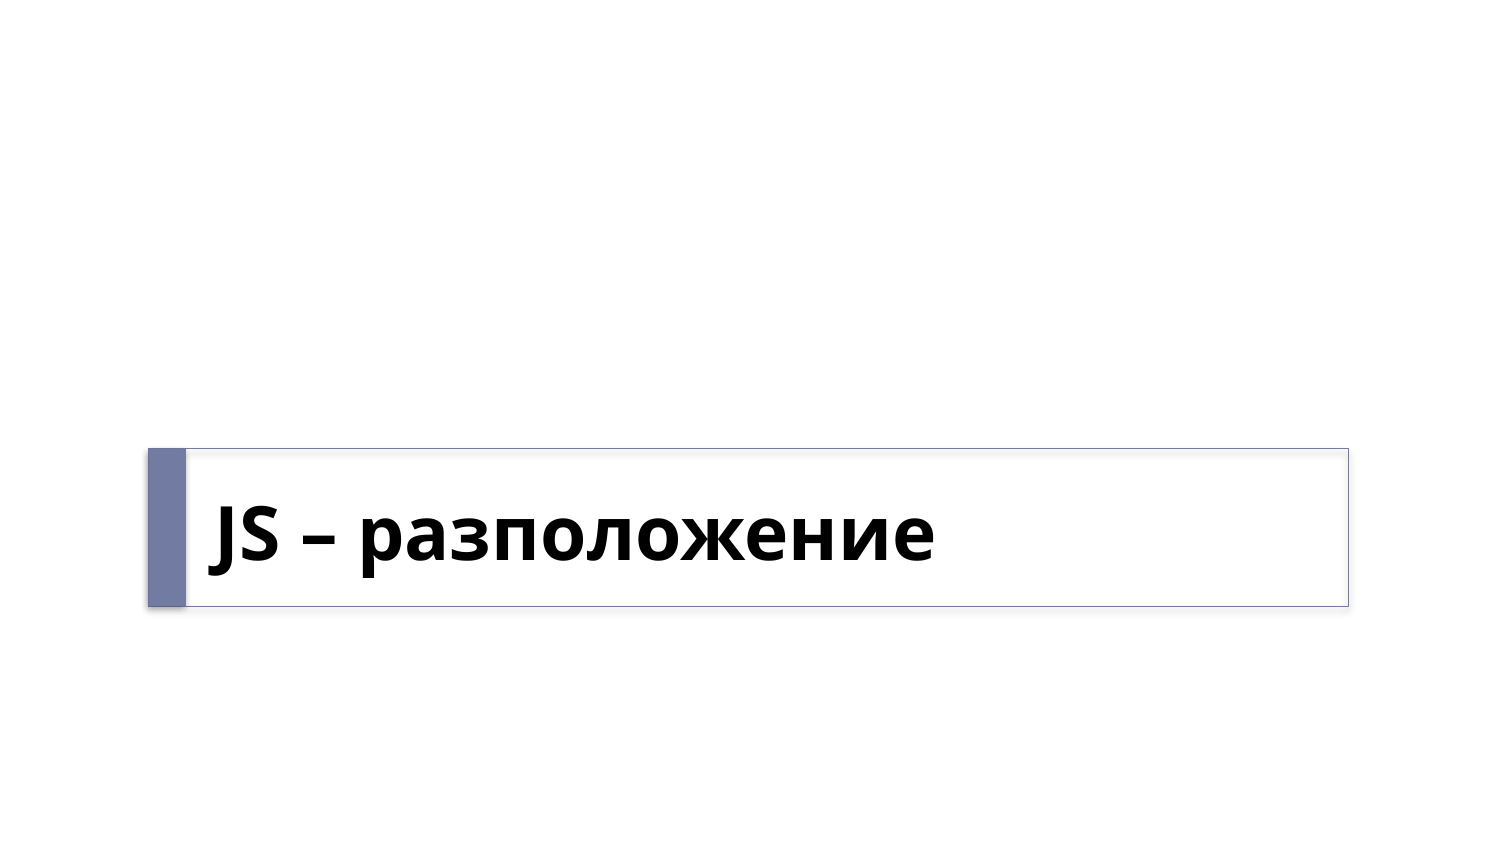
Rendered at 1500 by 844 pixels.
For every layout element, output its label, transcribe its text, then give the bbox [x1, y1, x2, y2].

title JS – разположение [200, 478, 1325, 600]
